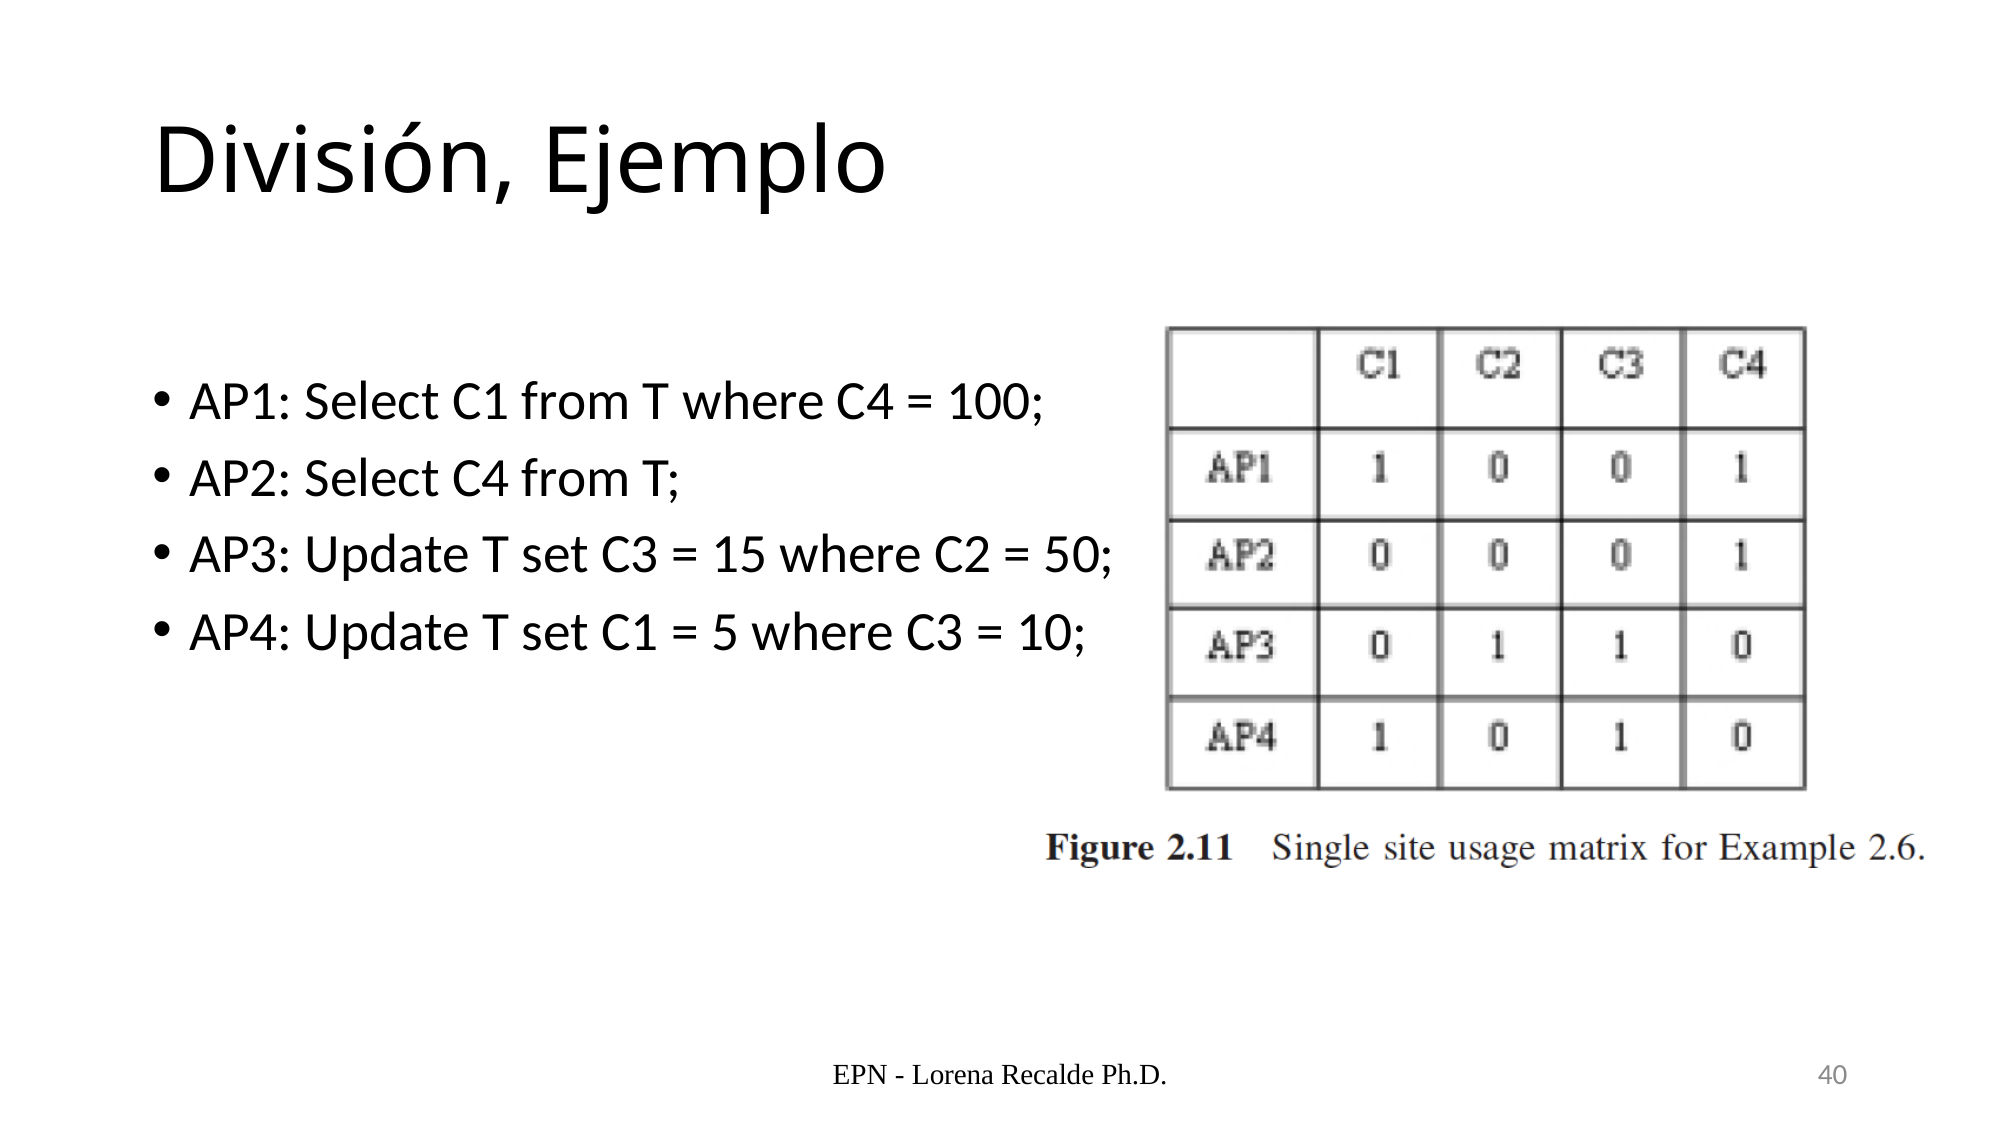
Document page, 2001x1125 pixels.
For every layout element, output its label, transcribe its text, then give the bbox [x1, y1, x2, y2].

footer EPN - Lorena Recalde Ph.D. [662, 1042, 1338, 1103]
title División, Ejemplo [137, 59, 1908, 267]
slide_number 40 [1412, 1042, 1863, 1103]
picture [1028, 312, 1932, 868]
text_box AP1: Select C1 from T where C4 = 100; AP2: Select C4 from T; AP3: Update T set C3 = 15 where C2 = 50; AP4: Update T set C1 = 5 where C3 = 10; [137, 363, 1028, 770]
